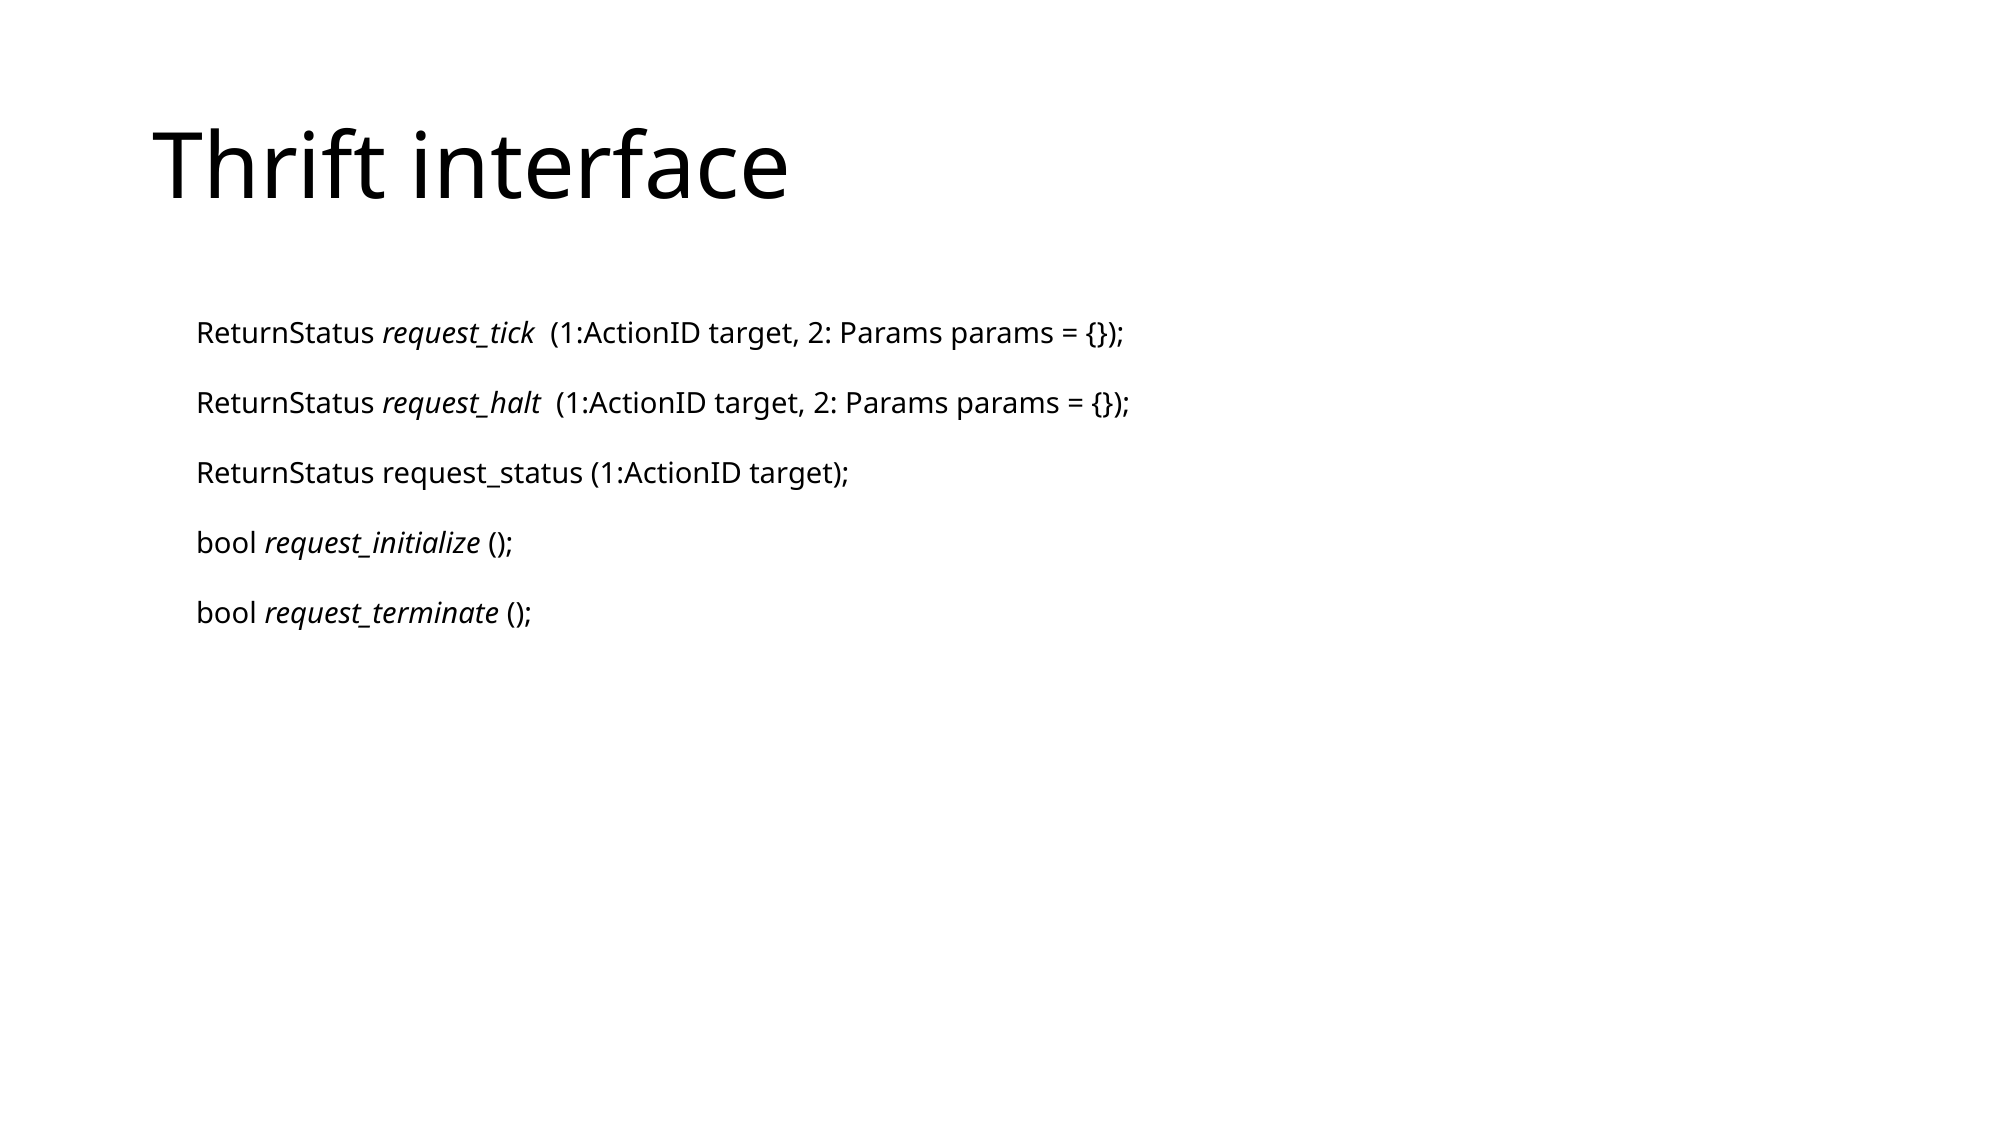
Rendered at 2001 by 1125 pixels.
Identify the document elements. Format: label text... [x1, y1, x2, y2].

text_box ReturnStatus request_tick (1:ActionID target, 2: Params params = {}); ReturnStatus request_halt (1:ActionID target, 2: Params params = {}); ReturnStatus request_status (1:ActionID target); bool request_initialize (); bool request_terminate (); [181, 306, 1736, 672]
title Thrift interface [137, 59, 1863, 278]
